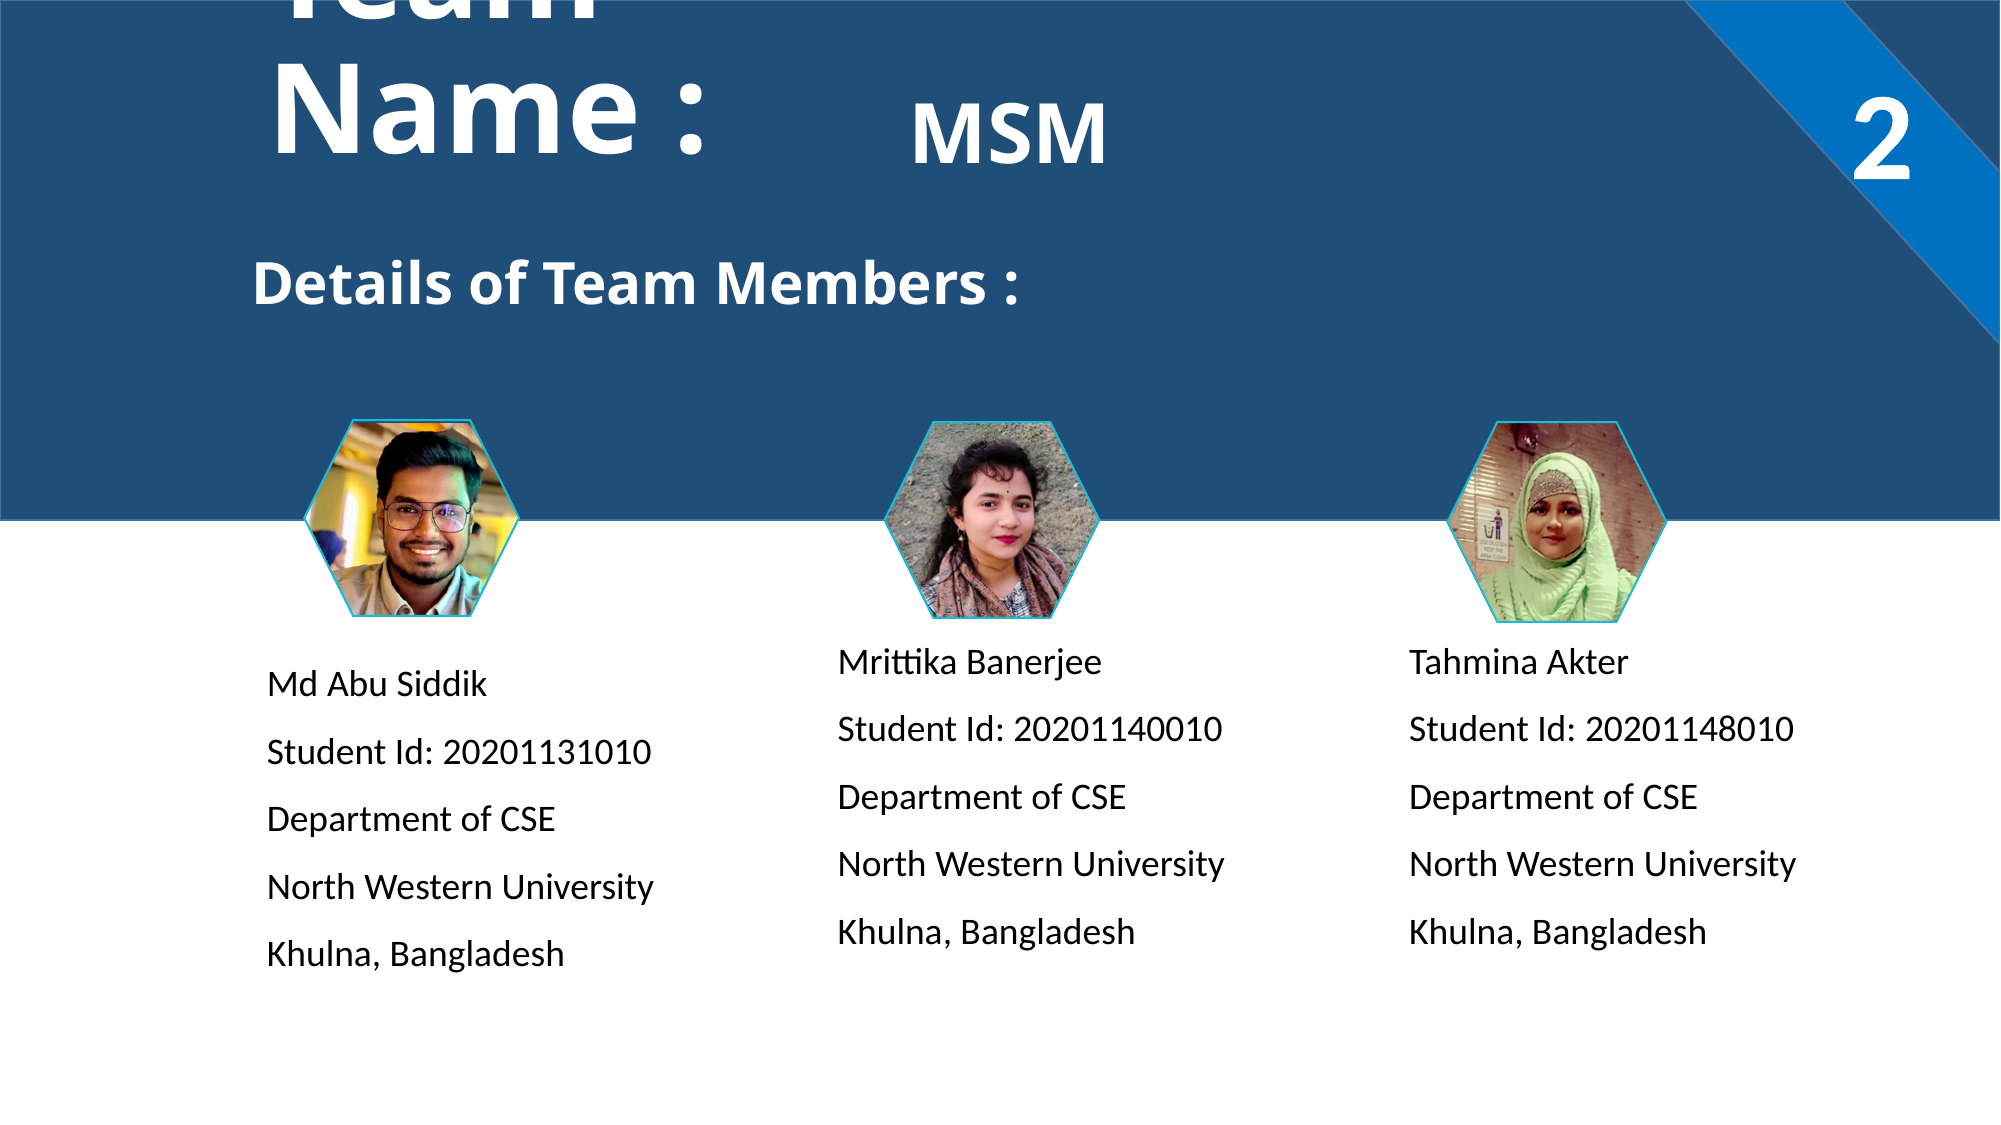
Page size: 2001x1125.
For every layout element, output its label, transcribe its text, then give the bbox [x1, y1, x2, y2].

title Team Name : [252, 60, 893, 195]
text_box 2 [1683, 0, 2000, 346]
text_box [0, 0, 2000, 521]
text_box [883, 421, 1101, 619]
text_box Md Abu Siddik Student Id: 20201131010 Department of CSE North Western University Khulna, Bangladesh [252, 629, 718, 982]
text_box Tahmina Akter Student Id: 20201148010 Department of CSE North Western University Khulna, Bangladesh [1394, 629, 1871, 960]
text_box Mrittika Banerjee Student Id: 20201140010 Department of CSE North Western University Khulna, Bangladesh [822, 629, 1271, 960]
text_box MSM [893, 60, 1200, 196]
text_box [303, 419, 521, 617]
text_box [1446, 421, 1668, 623]
text_box Details of Team Members : [236, 195, 1087, 331]
